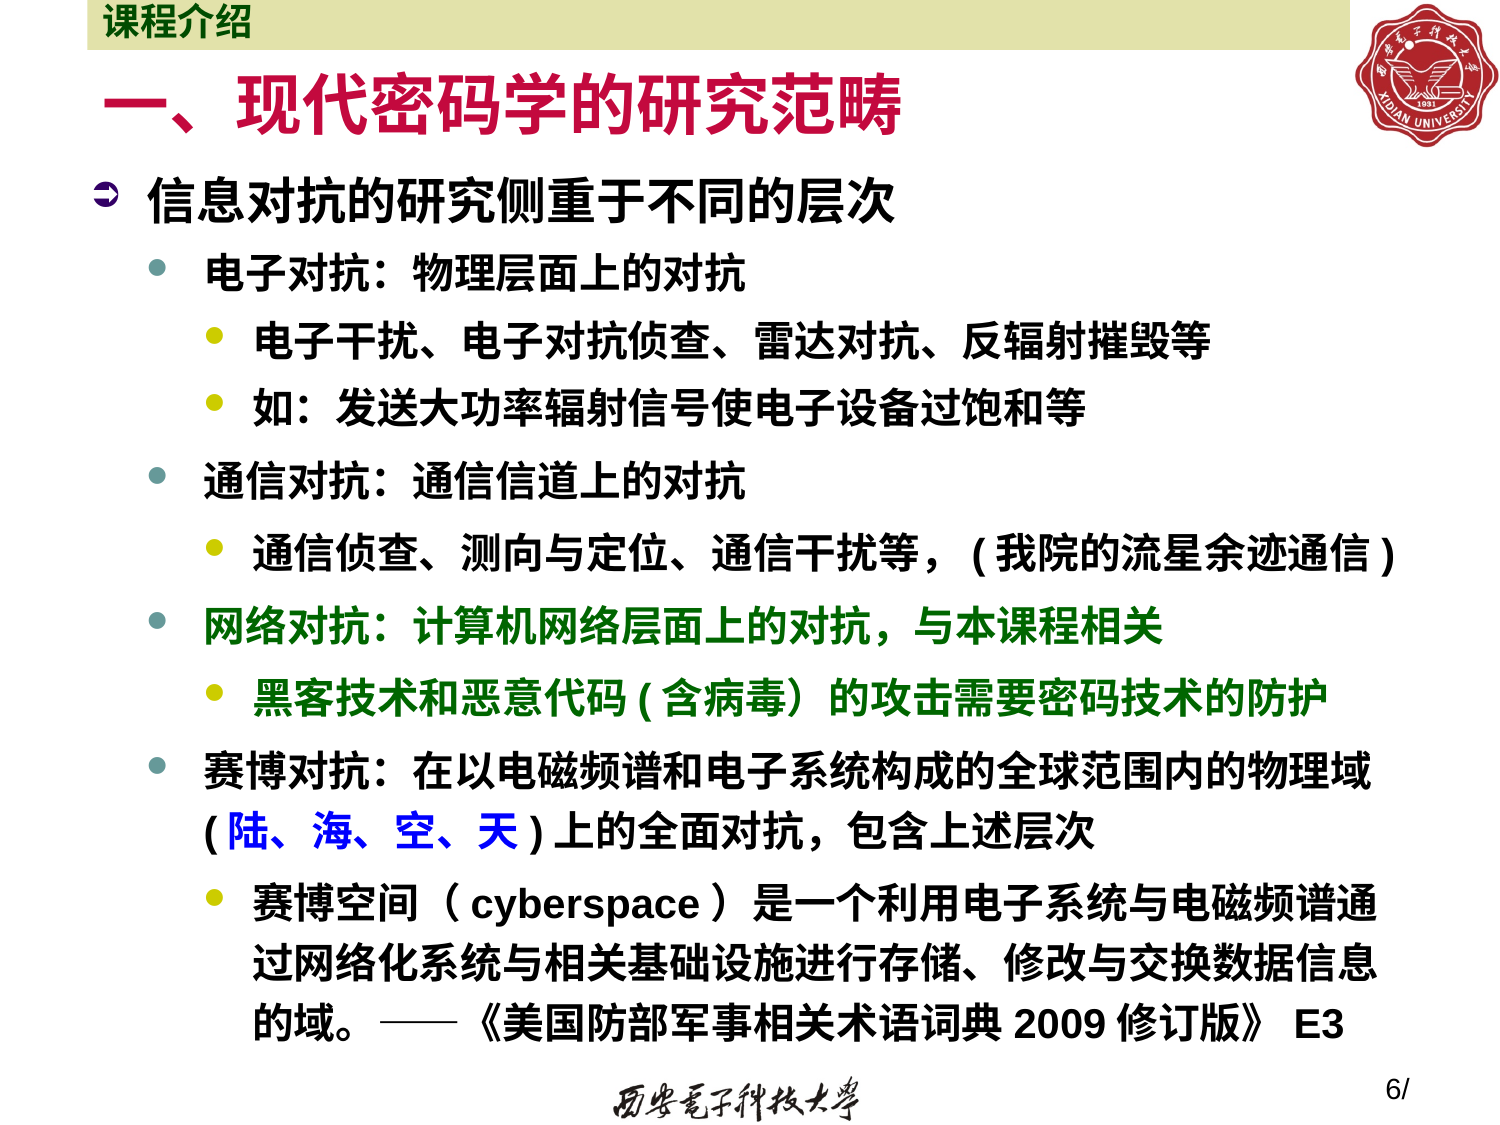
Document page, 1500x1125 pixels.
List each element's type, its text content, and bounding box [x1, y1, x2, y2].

text_box 课程介绍 [87, 0, 1350, 50]
picture [1350, 0, 1500, 150]
list 信息对抗的研究侧重于不同的层次 电子对抗：物理层面上的对抗 电子干扰、电子对抗侦查、雷达对抗、反辐射摧毁等 如：发送大功率辐射信号使电子设备过饱和等 通信对抗：通信信道上的对抗 通信侦查、测向与定位、通信干扰等，(我院的流星余迹通信) 网络对抗：计算机网络层面上的对抗，与本课程相关 黑客技术和恶意代码(含病毒）的攻击需要密码技术的防护 赛博对抗：在以电磁频谱和电子系统构成的全球范围内的物理域(陆、海、空、天)上的全面对抗，包含上述层次 赛博空间（cyberspace）是一个利用电子系统与电磁频谱通过网络化系统与相关基础设施进行存储、修改与交换数据信息的域。——《美国防部军事相关术语词典2009修订版》E3 [74, 149, 1426, 1063]
title 一、现代密码学的研究范畴 [87, 62, 1351, 149]
picture [612, 1076, 863, 1125]
slide_number 6/ [1074, 1062, 1426, 1113]
